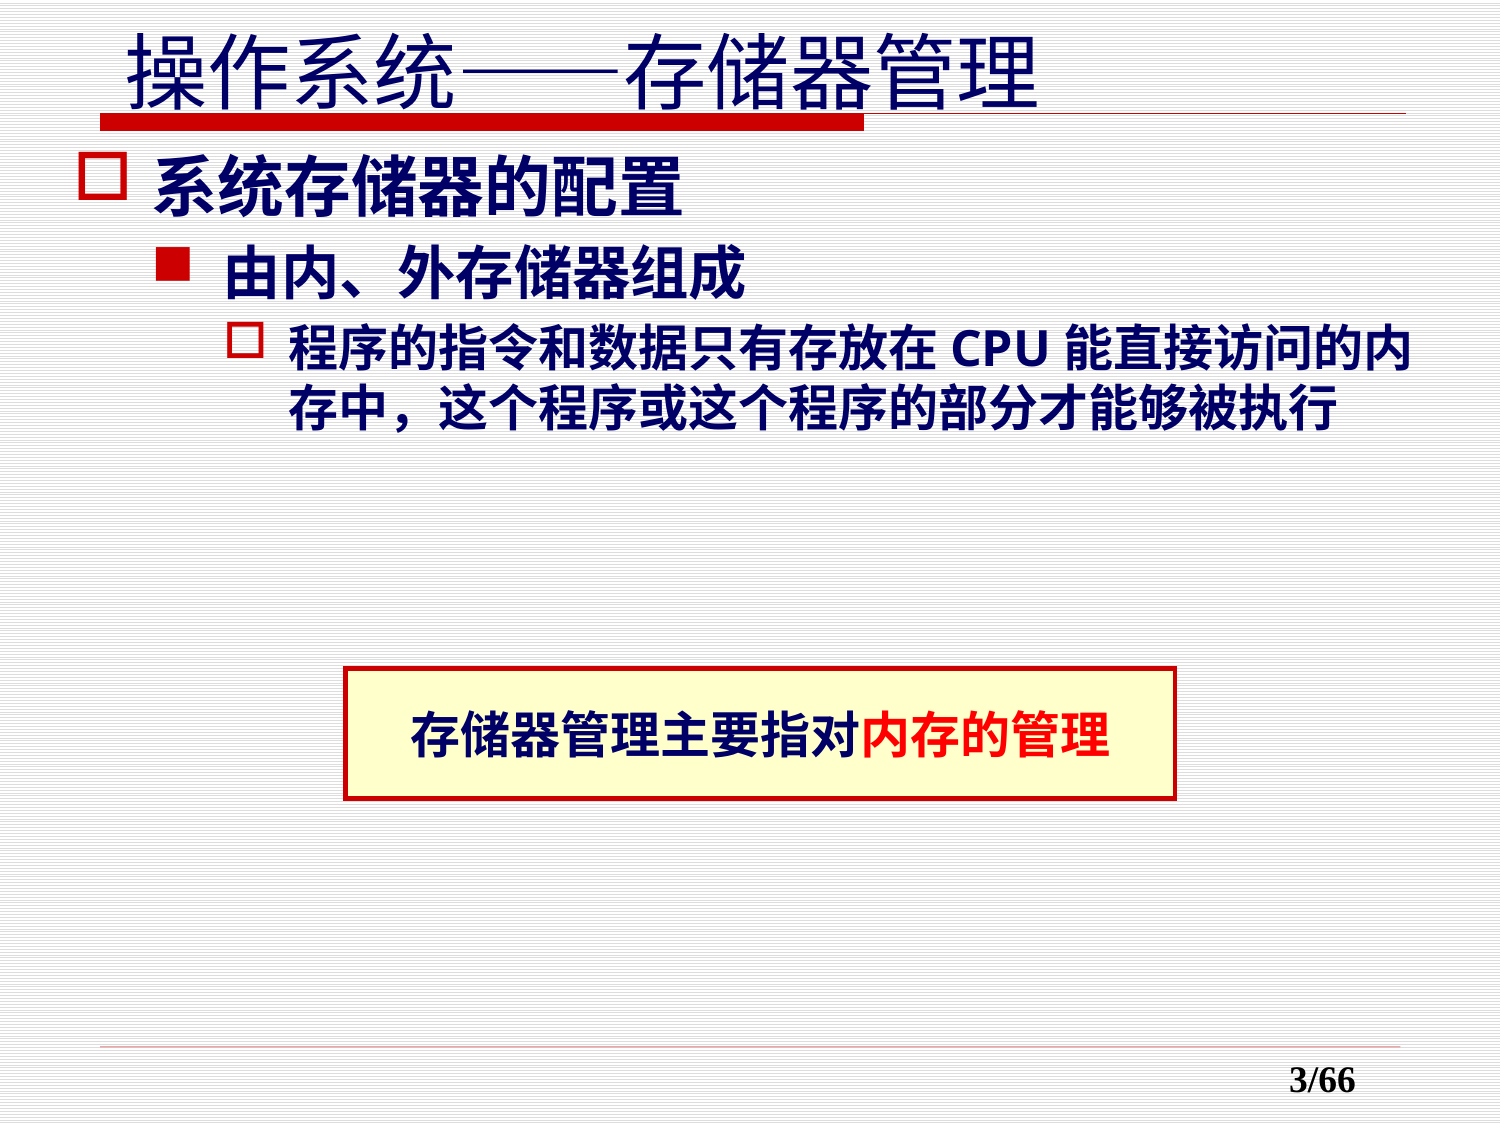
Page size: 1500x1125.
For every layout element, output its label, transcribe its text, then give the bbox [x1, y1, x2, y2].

text_box 存储器管理主要指对内存的管理 [345, 668, 1176, 799]
list 系统存储器的配置 由内、外存储器组成 程序的指令和数据只有存放在CPU能直接访问的内存中，这个程序或这个程序的部分才能够被执行 [58, 137, 1442, 1024]
